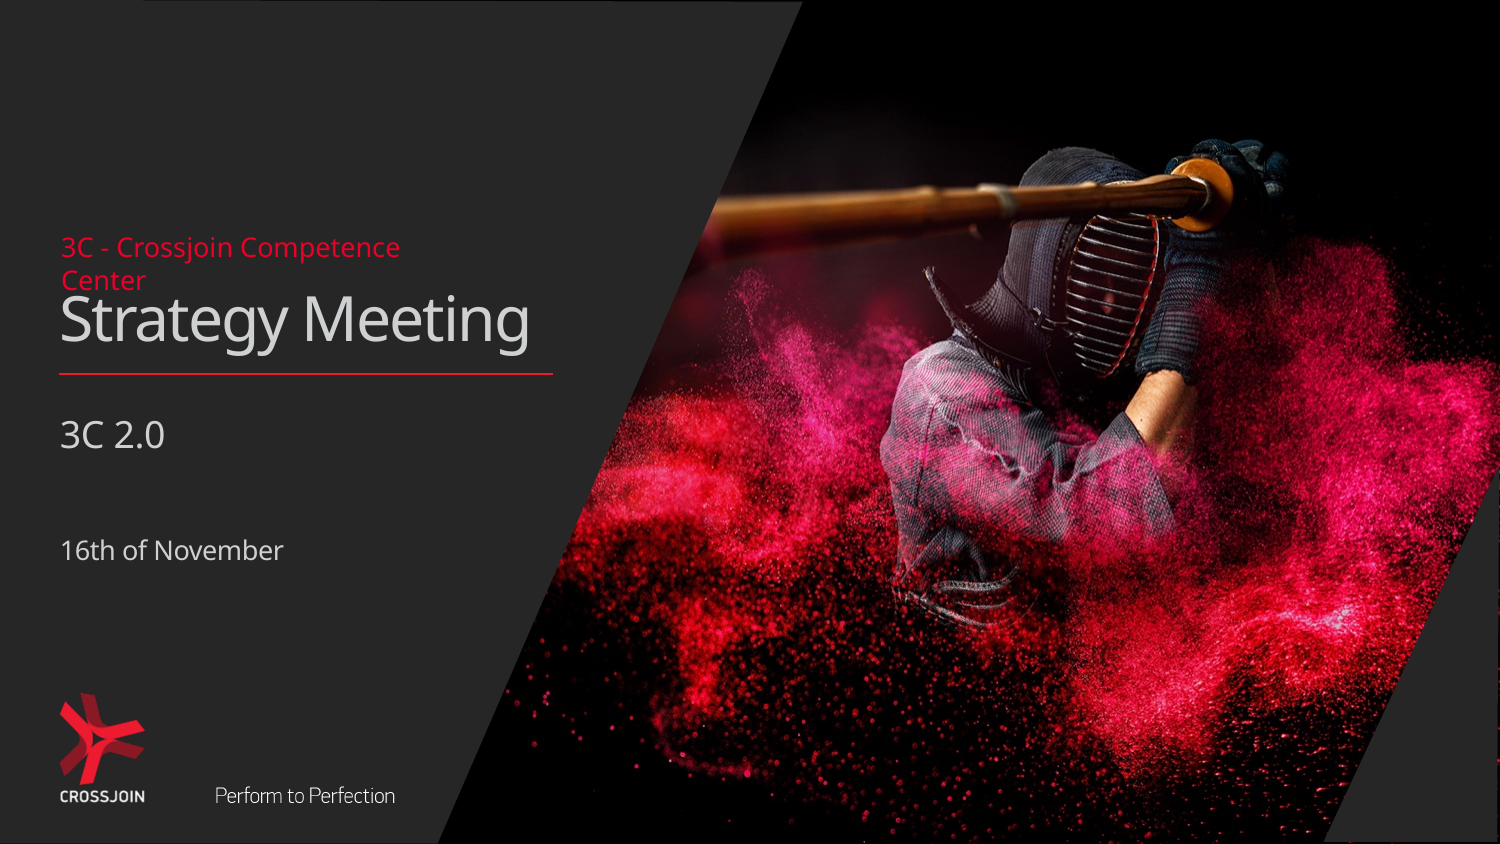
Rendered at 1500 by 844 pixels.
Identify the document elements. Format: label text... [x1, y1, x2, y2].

picture [438, 0, 1500, 844]
list 3C 2.0 [45, 409, 539, 450]
list 16th of November [45, 529, 314, 571]
picture [209, 780, 403, 812]
picture [35, 668, 170, 827]
